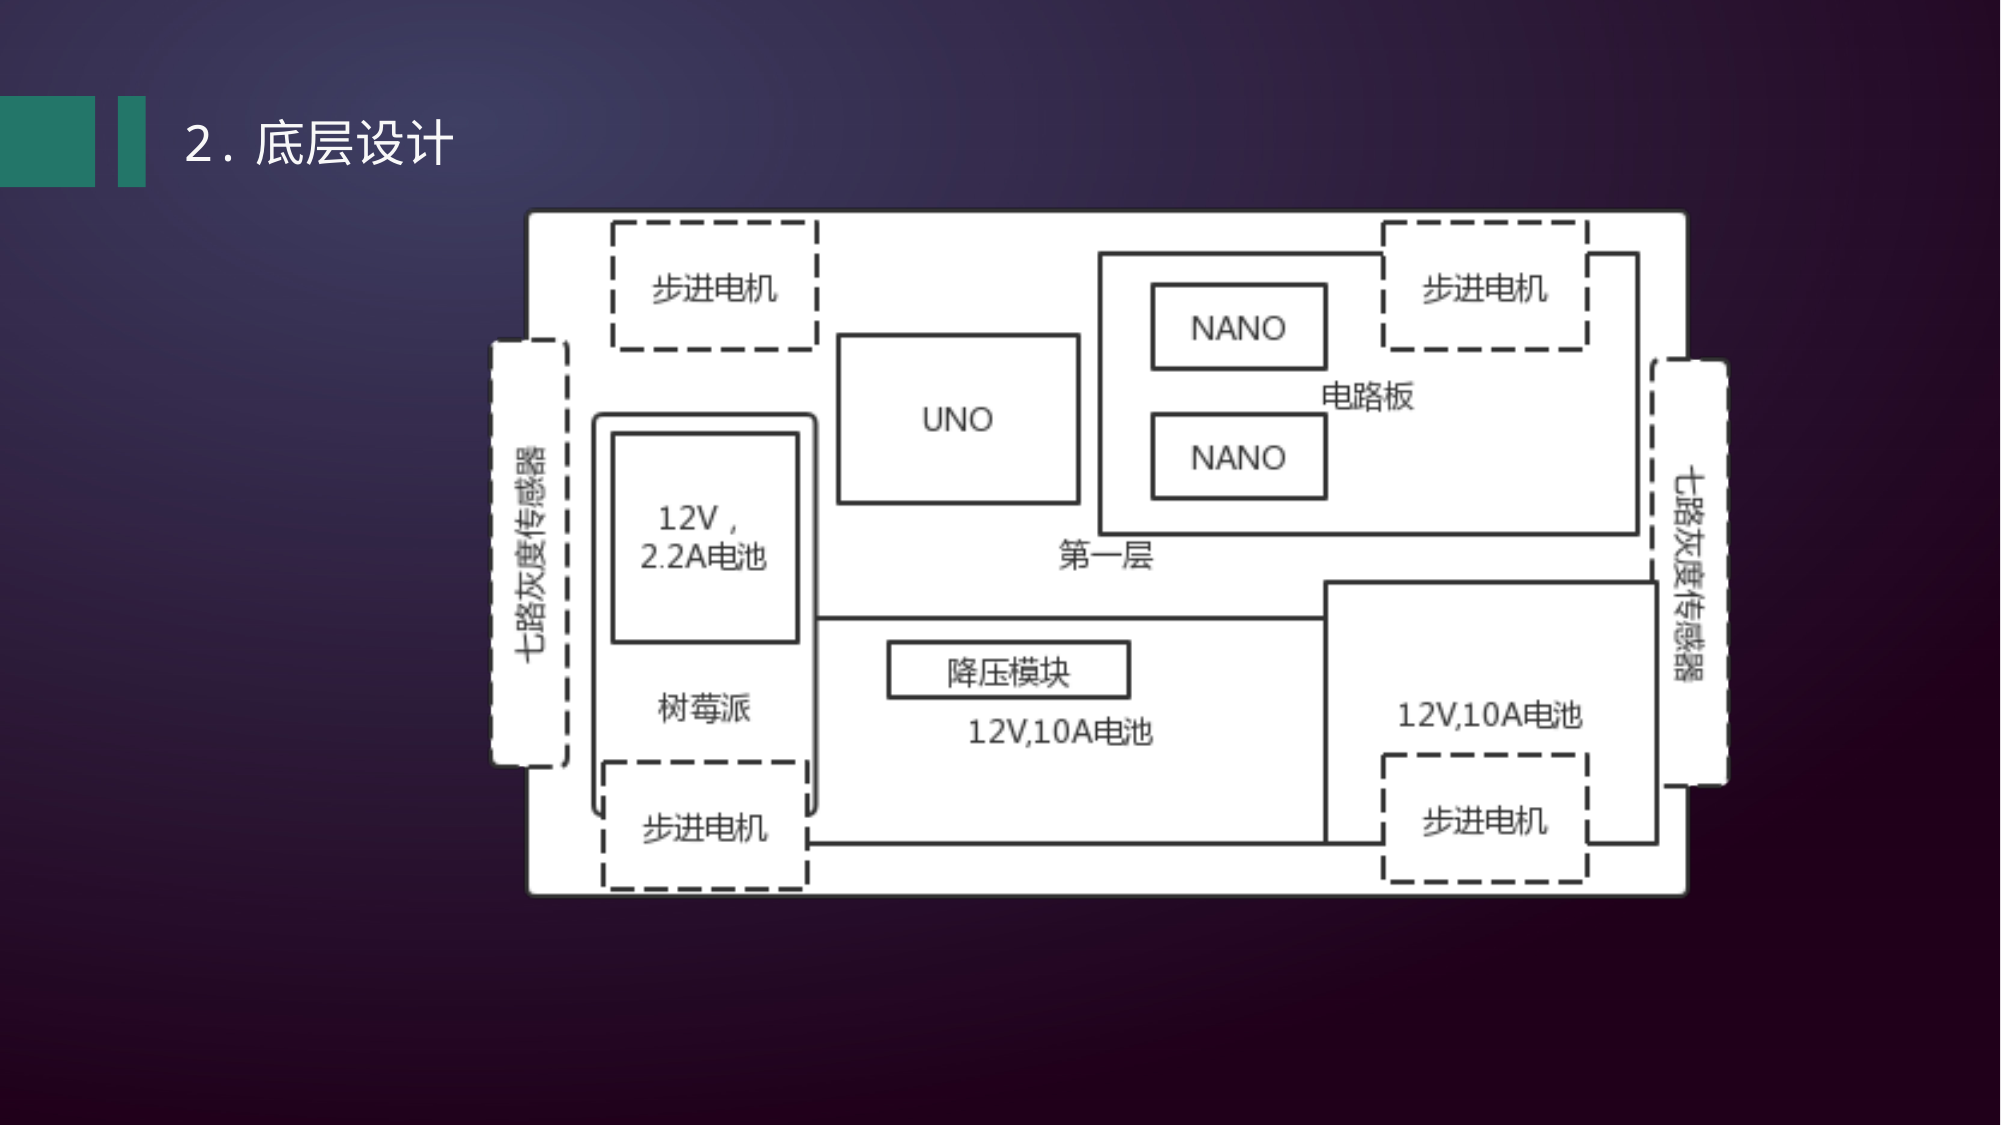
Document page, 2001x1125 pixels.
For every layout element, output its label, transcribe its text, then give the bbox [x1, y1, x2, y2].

text_box [116, 94, 148, 189]
text_box 2.底层设计 [168, 103, 371, 179]
text_box [0, 94, 97, 189]
picture [0, 0, 2001, 1125]
